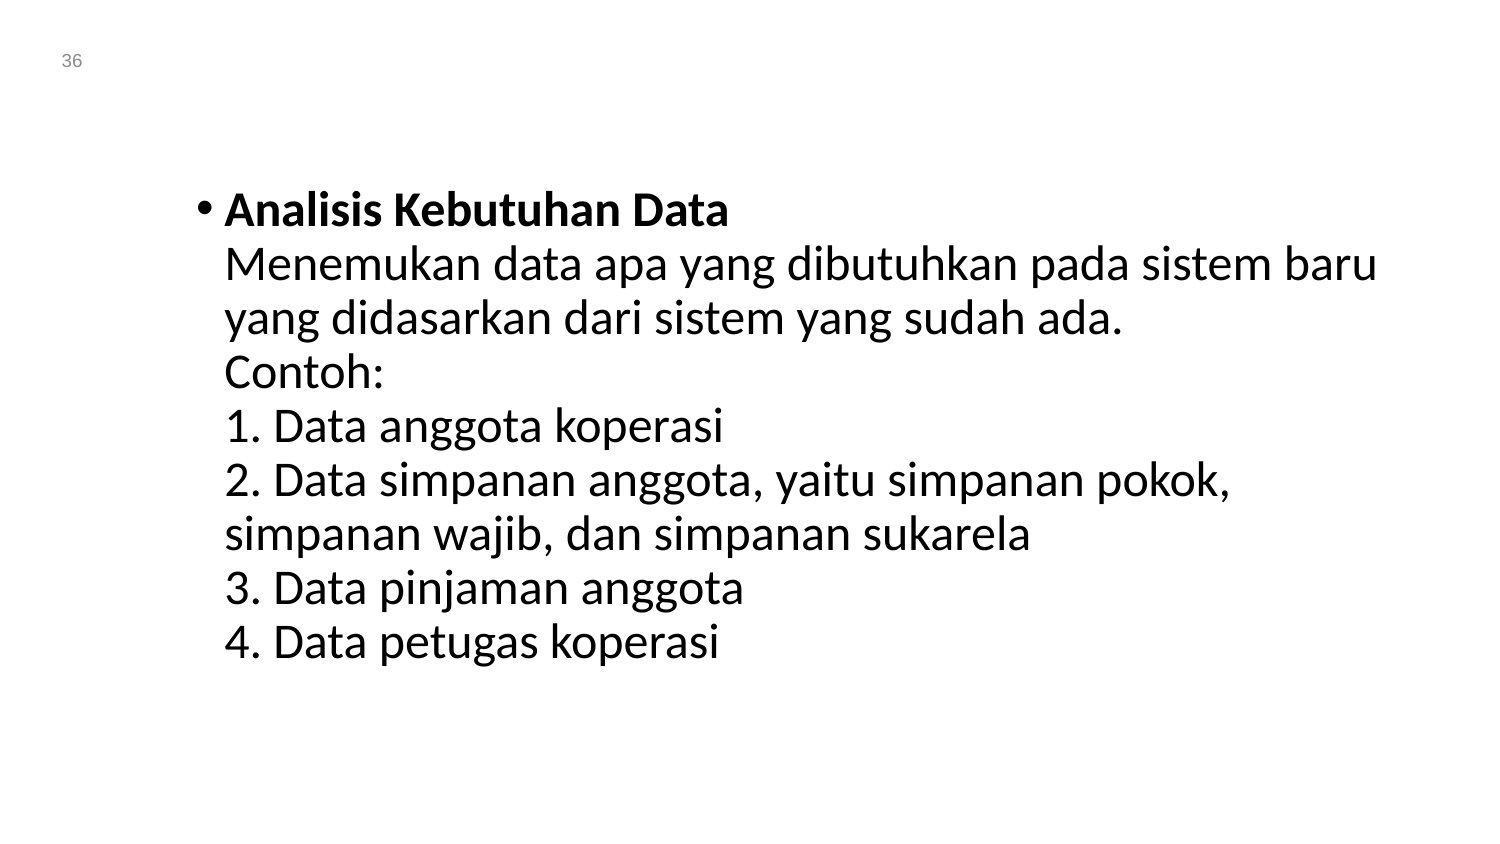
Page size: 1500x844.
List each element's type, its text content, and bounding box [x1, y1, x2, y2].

slide_number 36 [0, 0, 98, 121]
list Analisis Kebutuhan Data Menemukan data apa yang dibutuhkan pada sistem baru yang didasarkan dari sistem yang sudah ada. Contoh: 1. Data anggota koperasi 2. Data simpanan anggota, yaitu simpanan pokok, simpanan wajib, dan simpanan sukarela 3. Data pinjaman anggota 4. Data petugas koperasi [181, 168, 1425, 767]
